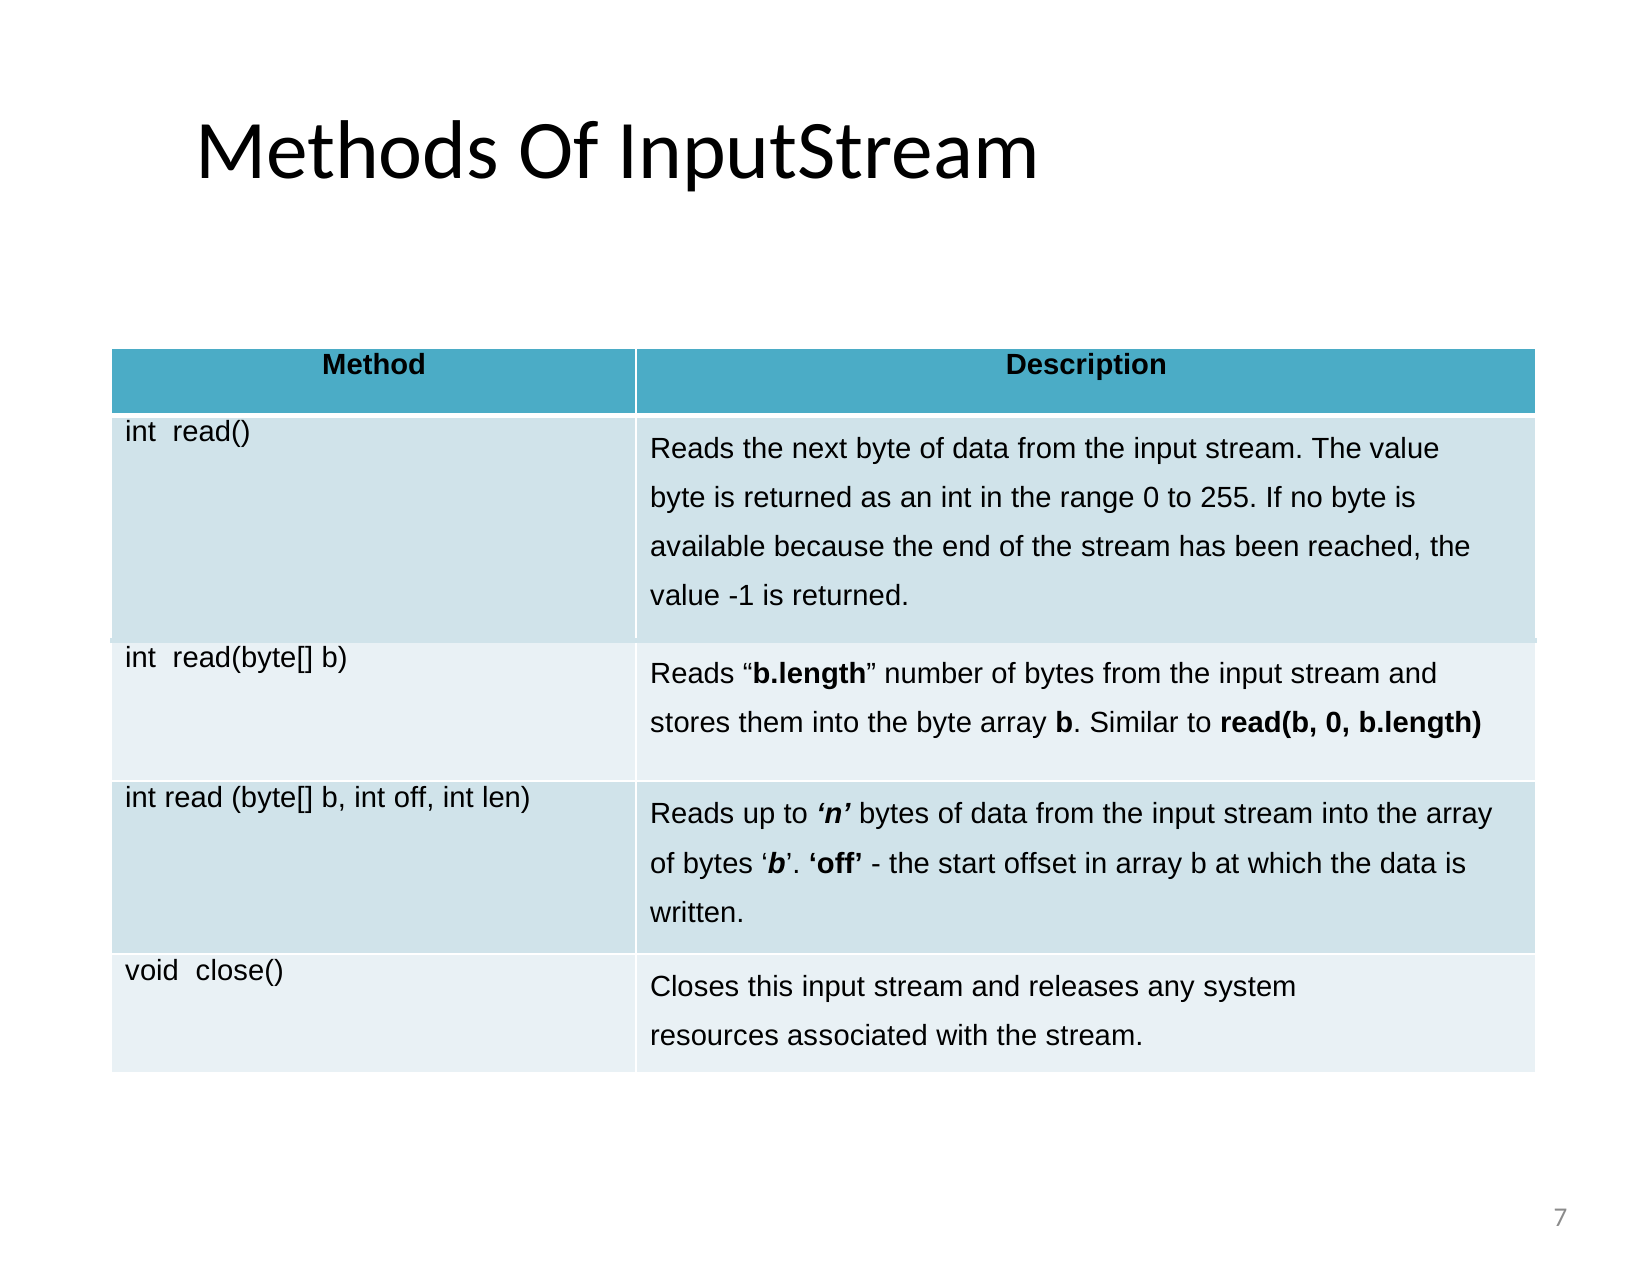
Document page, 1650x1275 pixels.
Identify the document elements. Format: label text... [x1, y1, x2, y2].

table_cell int read (byte[] b, int off, int len) [112, 782, 635, 953]
title Methods Of InputStream [0, 38, 1423, 252]
table_cell int read() [112, 418, 635, 638]
table_cell Reads the next byte of data from the input stream. The value byte is returned as an int in the range 0 to 255. If no byte is available because the end of the stream has been reached, the value -1 is returned. [637, 418, 1535, 638]
table_cell Reads up to ‘n’ bytes of data from the input stream into the array of bytes ‘b’. ‘off’ - the start offset in array b at which the data is written. [637, 782, 1535, 953]
table_header Method [112, 349, 635, 413]
table_cell int read(byte[] b) [112, 643, 635, 780]
table_cell Closes this input stream and releases any system resources associated with the stream. [637, 955, 1535, 1072]
slide_number 7 [1182, 845, 1568, 1275]
table_cell Reads “b.length” number of bytes from the input stream and stores them into the byte array b. Similar to read(b, 0, b.length) [637, 643, 1535, 780]
table_cell void close() [112, 955, 635, 1072]
table_header Description [637, 349, 1535, 413]
